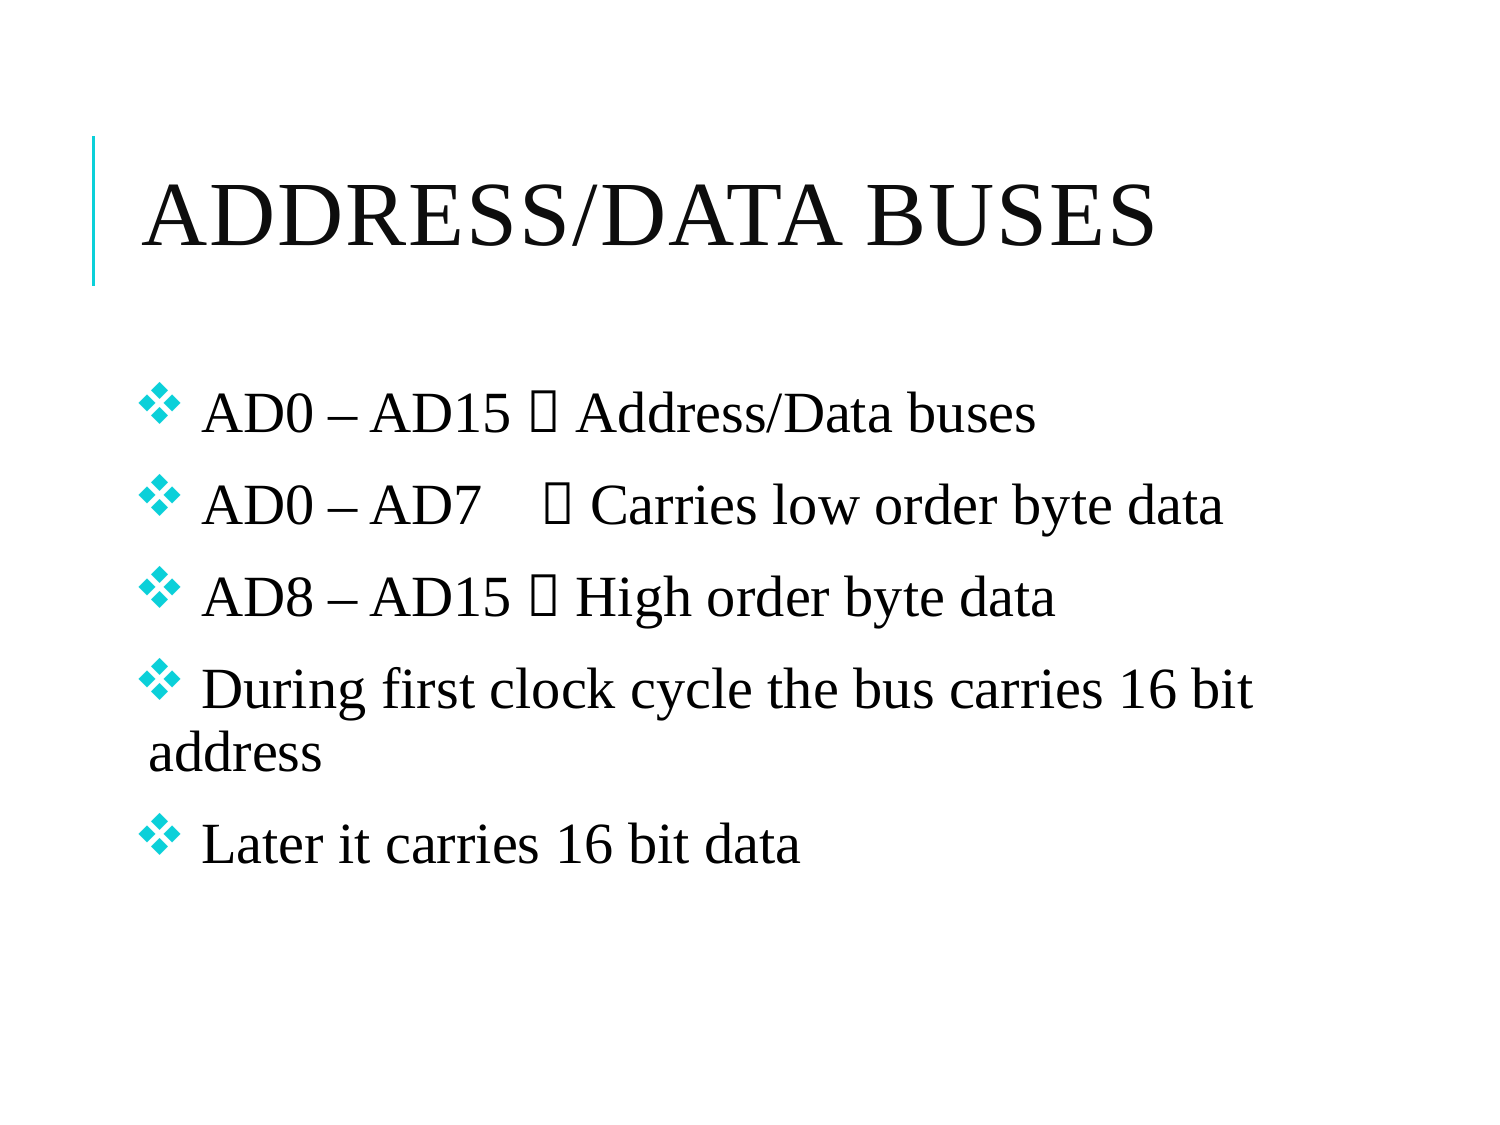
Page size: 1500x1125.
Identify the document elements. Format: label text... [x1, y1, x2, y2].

title Address/data buses [126, 96, 1322, 342]
list AD0 – AD15  Address/Data buses AD0 – AD7  Carries low order byte data AD8 – AD15  High order byte data During first clock cycle the bus carries 16 bit address Later it carries 16 bit data [126, 375, 1322, 1035]
